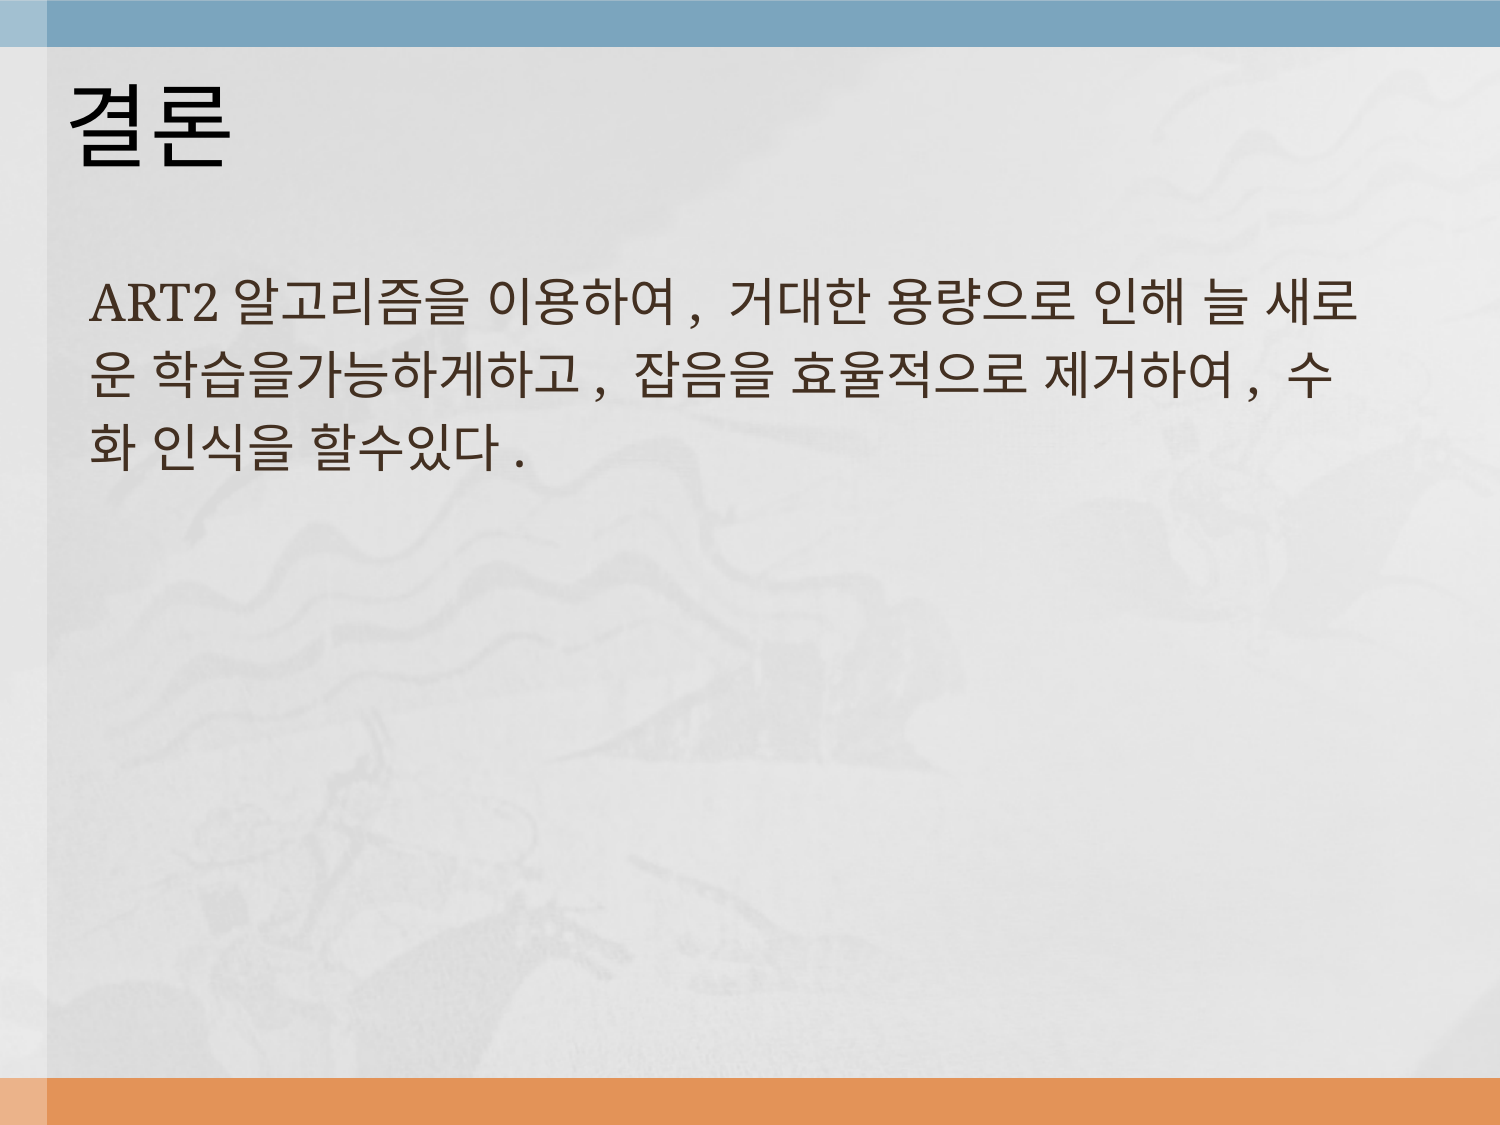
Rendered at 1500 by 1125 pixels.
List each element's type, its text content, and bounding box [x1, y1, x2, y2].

title 결론 [49, 46, 1454, 202]
list ART2알고리즘을 이용하여, 거대한 용량으로 인해 늘 새로 운 학습을가능하게하고, 잡음을 효율적으로 제거하여, 수 화 인식을 할수있다. [75, 262, 1425, 1005]
